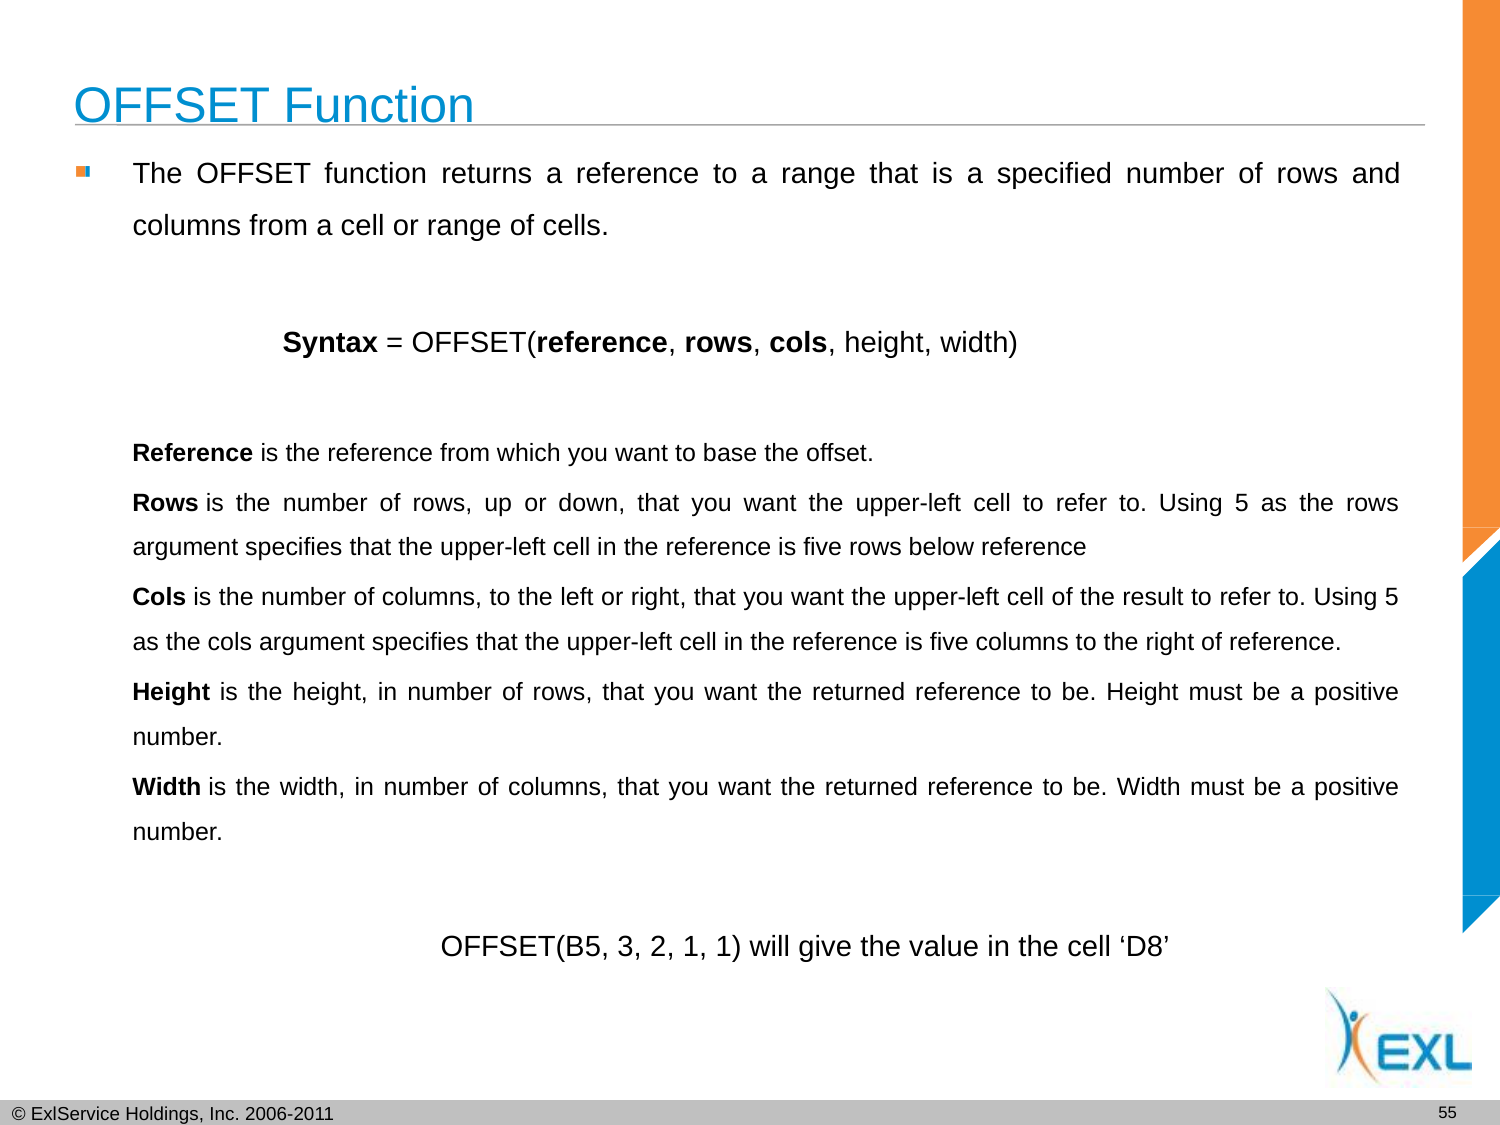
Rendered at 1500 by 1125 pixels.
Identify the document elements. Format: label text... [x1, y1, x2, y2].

picture [76, 166, 85, 177]
list The OFFSET function returns a reference to a range that is a specified number of rows and columns from a cell or range of cells. Syntax = OFFSET(reference, rows, cols, height, width) Reference is the reference from which you want to base the offset. Rows is the number of rows, up or down, that you want the upper-left cell to refer to. Using 5 as the rows argument specifies that the upper-left cell in the reference is five rows below reference Cols is the number of columns, to the left or right, that you want the upper-left cell of the result to refer to. Using 5 as the cols argument specifies that the upper-left cell in the reference is five columns to the right of reference. Height is the height, in number of rows, that you want the returned reference to be. Height must be a positive number. Width is the width, in number of columns, that you want the returned reference to be. Width must be a positive number. OFFSET(B5, 3, 2, 1, 1) will give the value in the cell ‘D8’ [60, 128, 1418, 1006]
title OFFSET Function [58, 39, 1459, 165]
picture [1325, 987, 1472, 1088]
slide_number 54 [1399, 1094, 1473, 1119]
